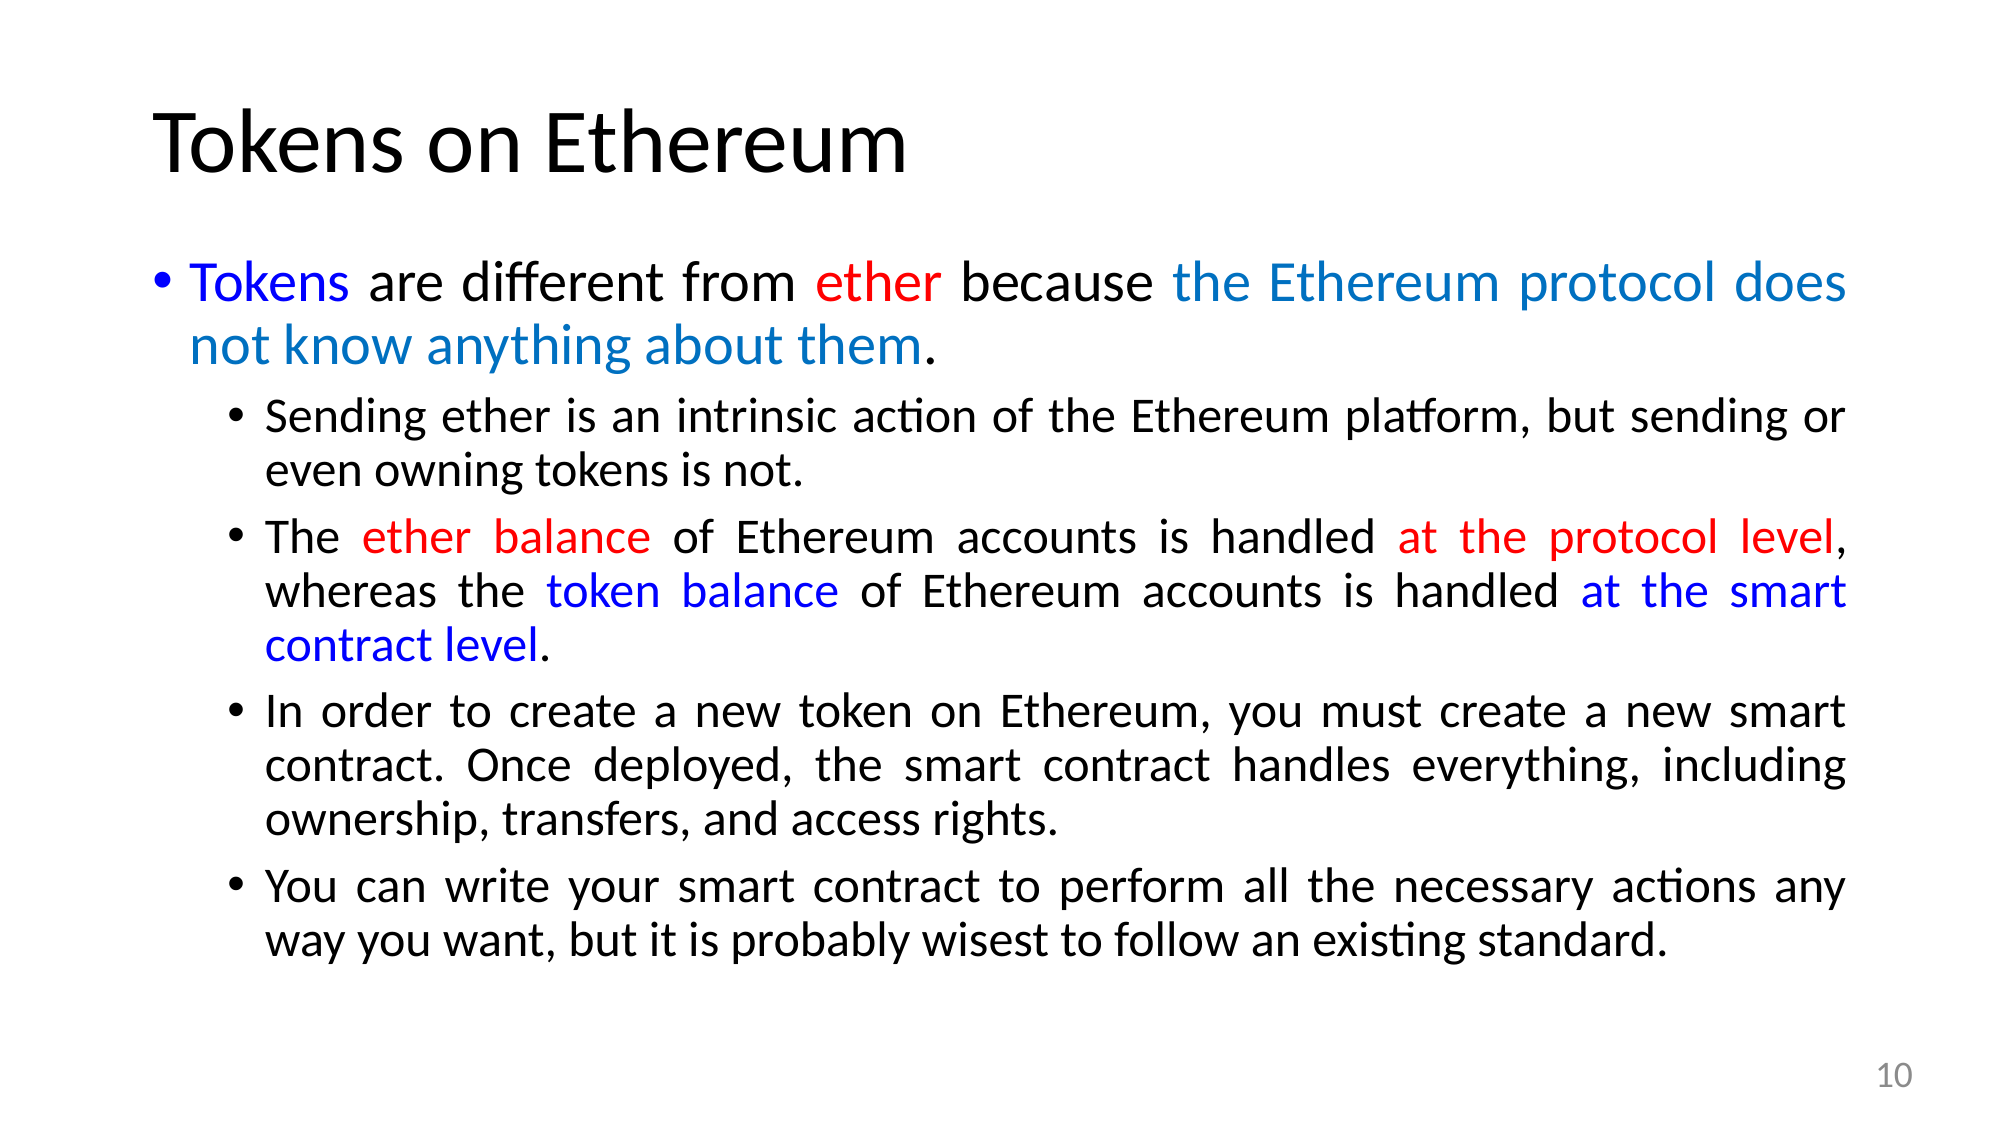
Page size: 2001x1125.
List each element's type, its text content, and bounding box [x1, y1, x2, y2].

list Tokens are different from ether because the Ethereum protocol does not know anything about them. Sending ether is an intrinsic action of the Ethereum platform, but sending or even owning tokens is not. The ether balance of Ethereum accounts is handled at the protocol level, whereas the token balance of Ethereum accounts is handled at the smart contract level. In order to create a new token on Ethereum, you must create a new smart contract. Once deployed, the smart contract handles everything, including ownership, transfers, and access rights. You can write your smart contract to perform all the necessary actions any way you want, but it is probably wisest to follow an existing standard. [137, 244, 1863, 1014]
slide_number 10 [1477, 1042, 1928, 1103]
title Tokens on Ethereum [137, 59, 1863, 227]
